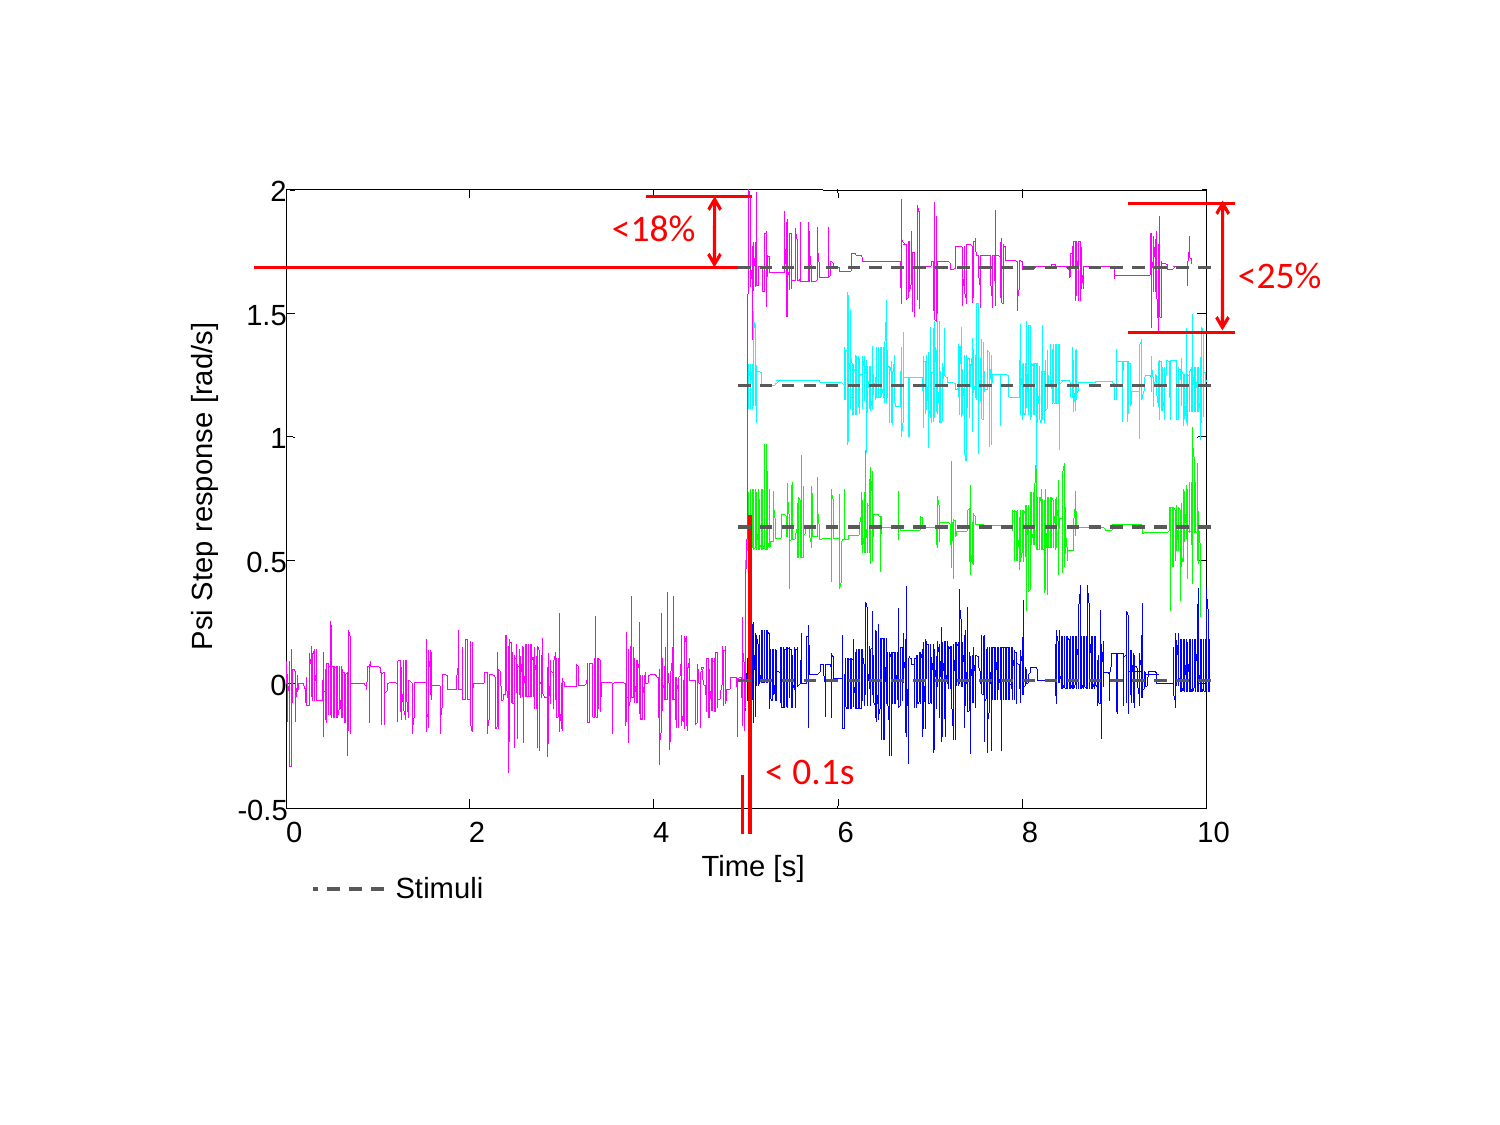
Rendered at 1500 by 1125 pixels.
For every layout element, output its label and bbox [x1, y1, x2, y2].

text_box [182, 172, 1338, 906]
